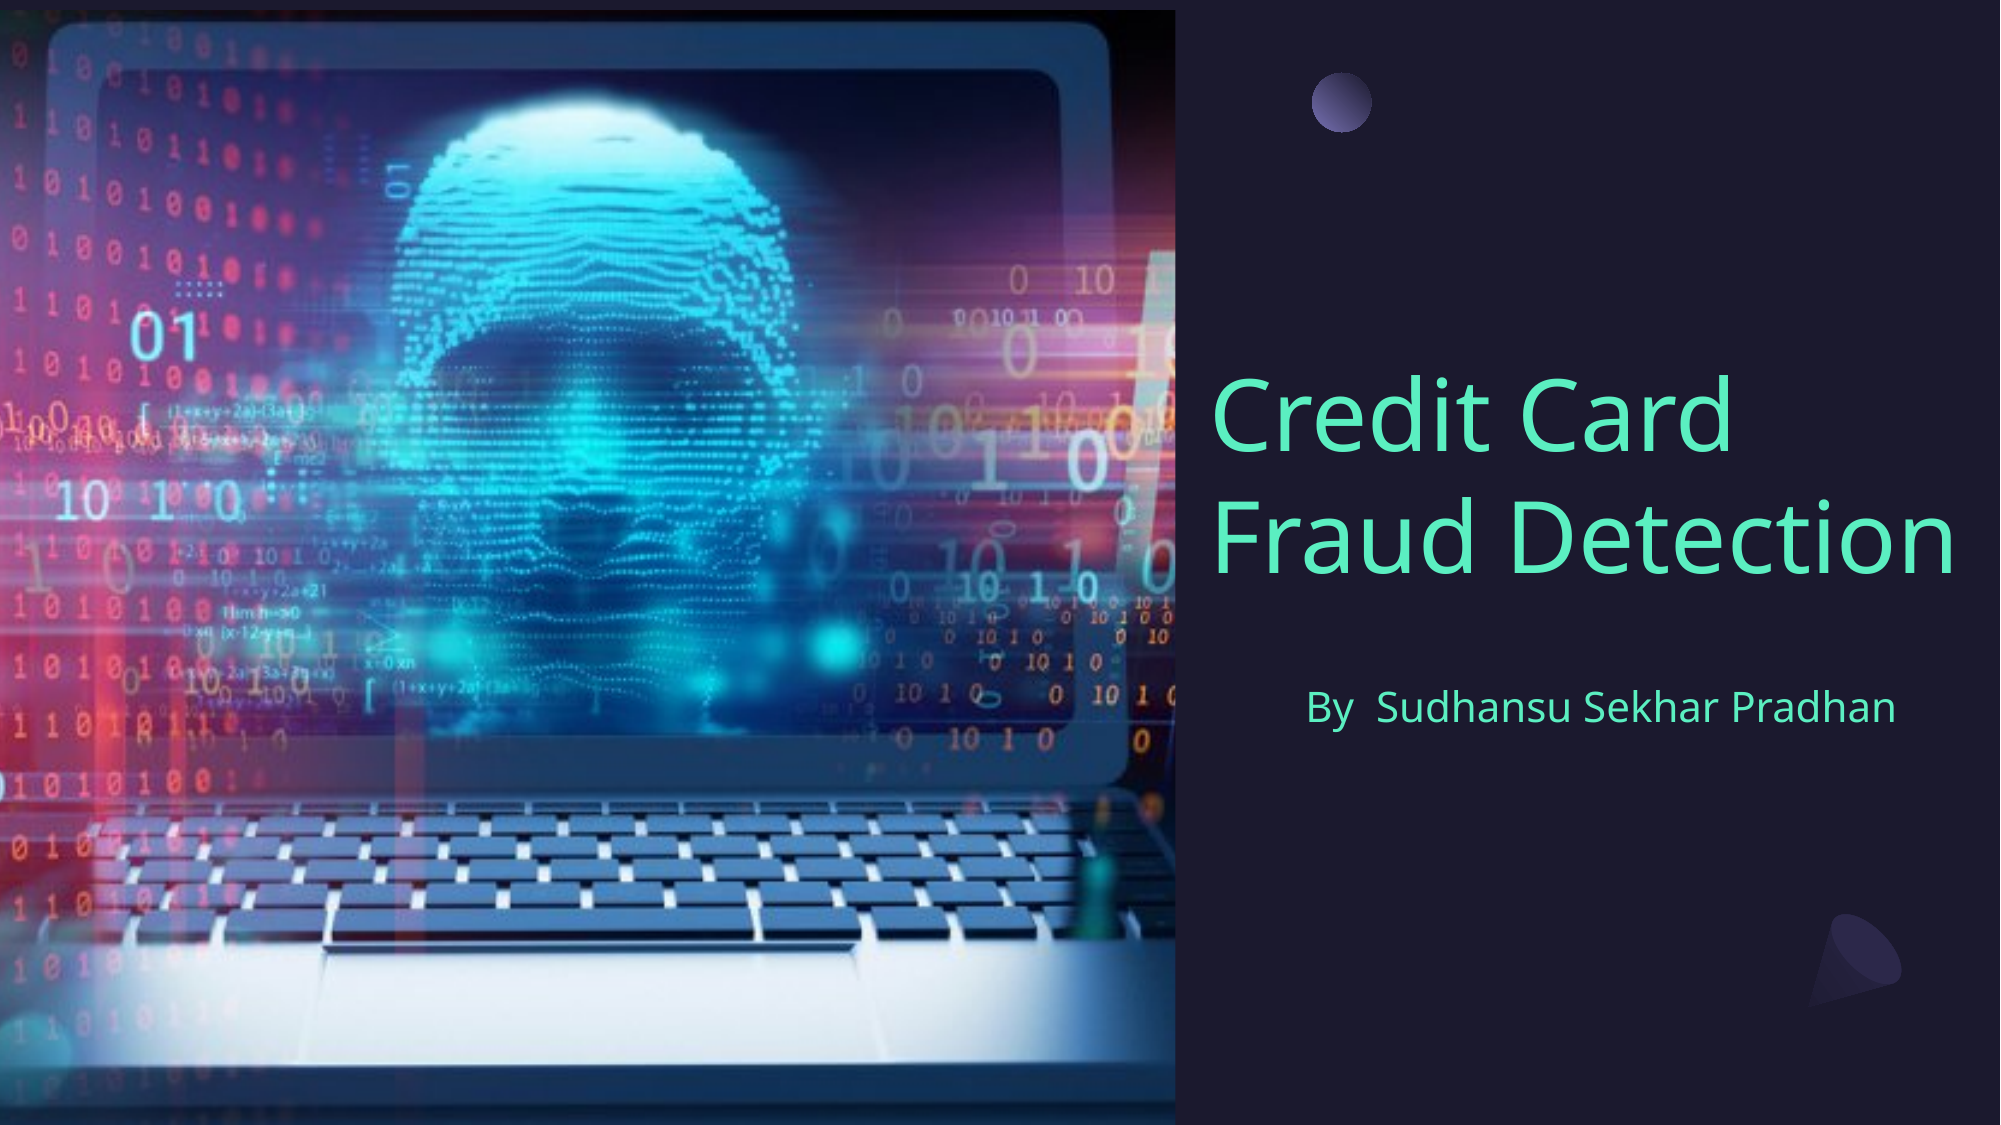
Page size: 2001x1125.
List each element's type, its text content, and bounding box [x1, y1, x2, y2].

title Credit Card Fraud Detection [1209, 348, 1967, 599]
picture [0, 10, 1176, 1125]
list By Sudhansu Sekhar Pradhan [1271, 672, 1898, 780]
